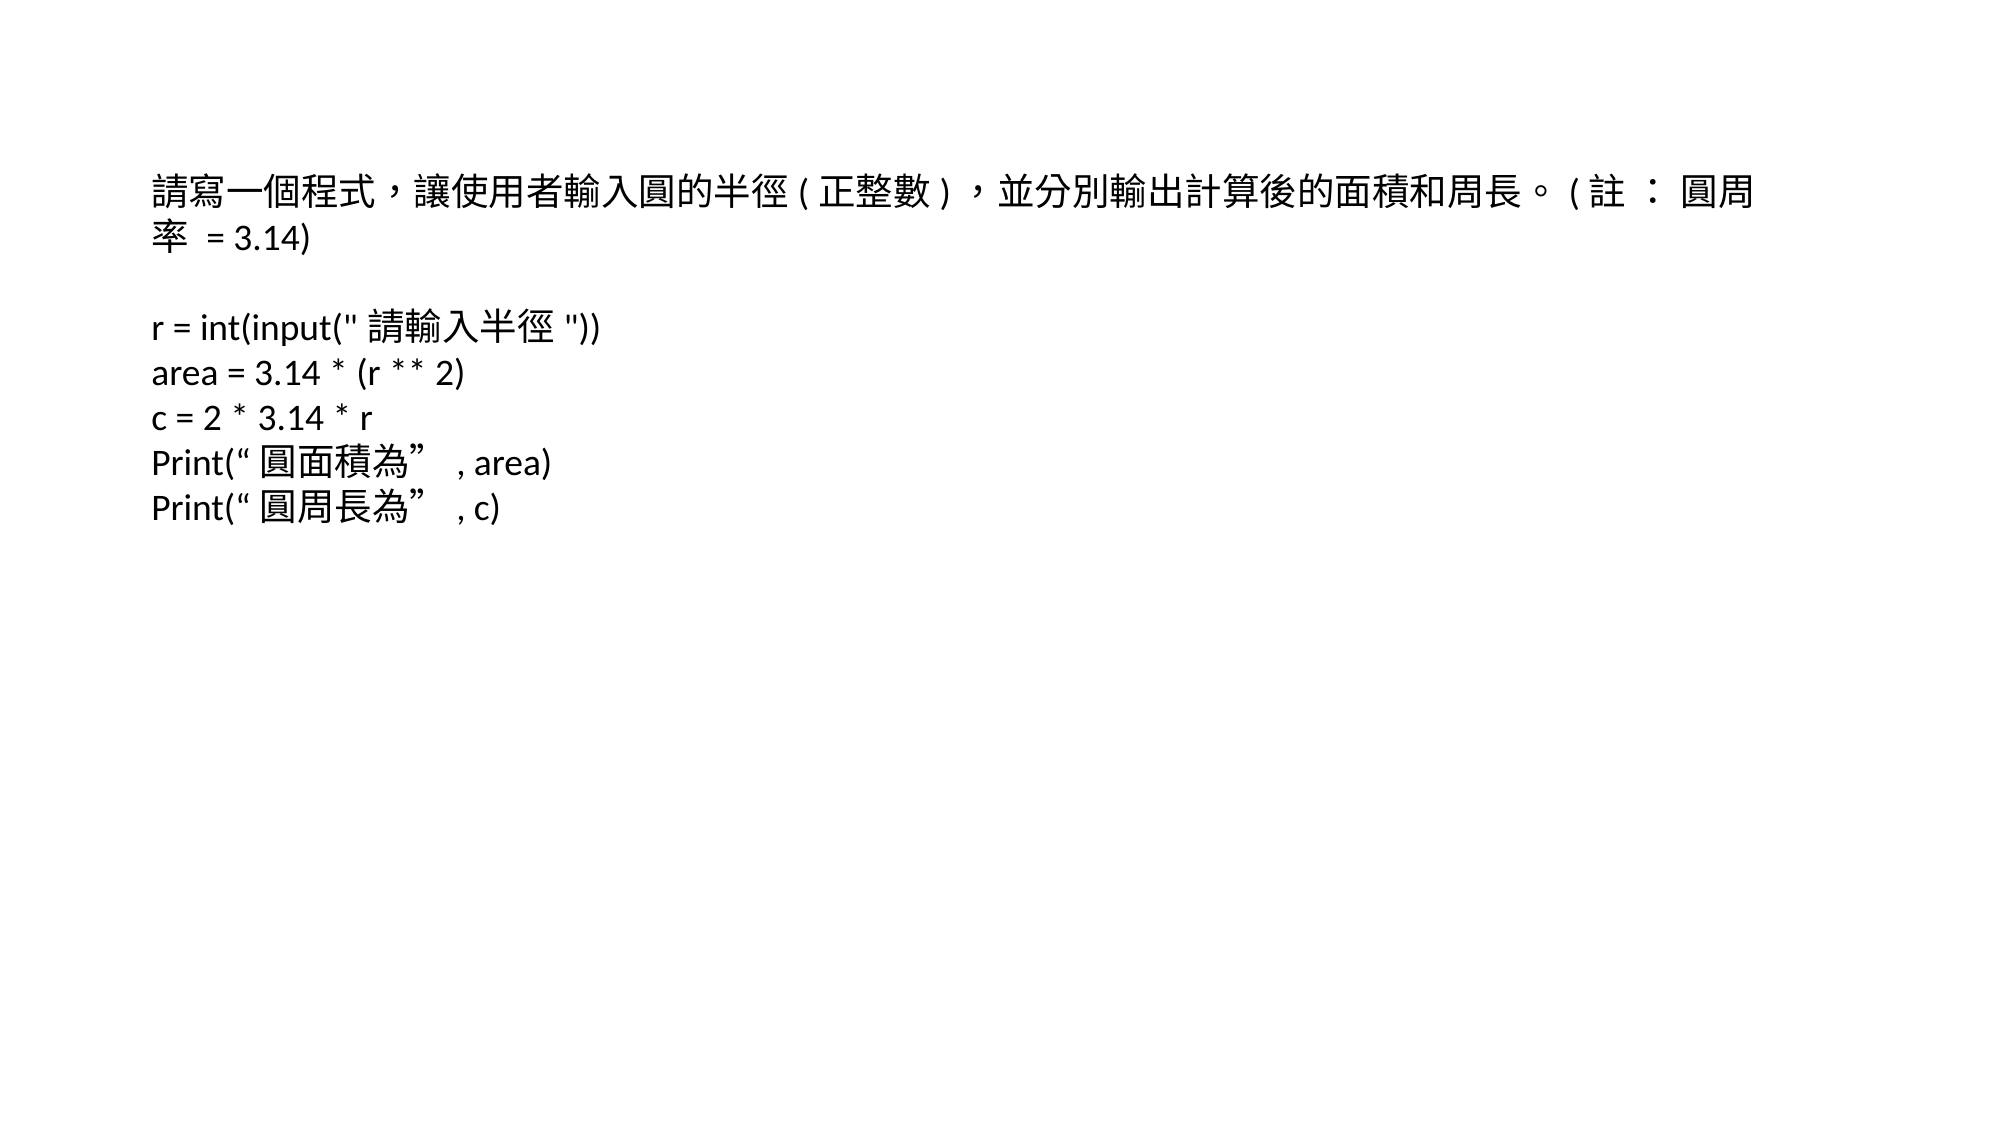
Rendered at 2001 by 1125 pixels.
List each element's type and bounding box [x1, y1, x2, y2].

text_box [136, 160, 1784, 581]
